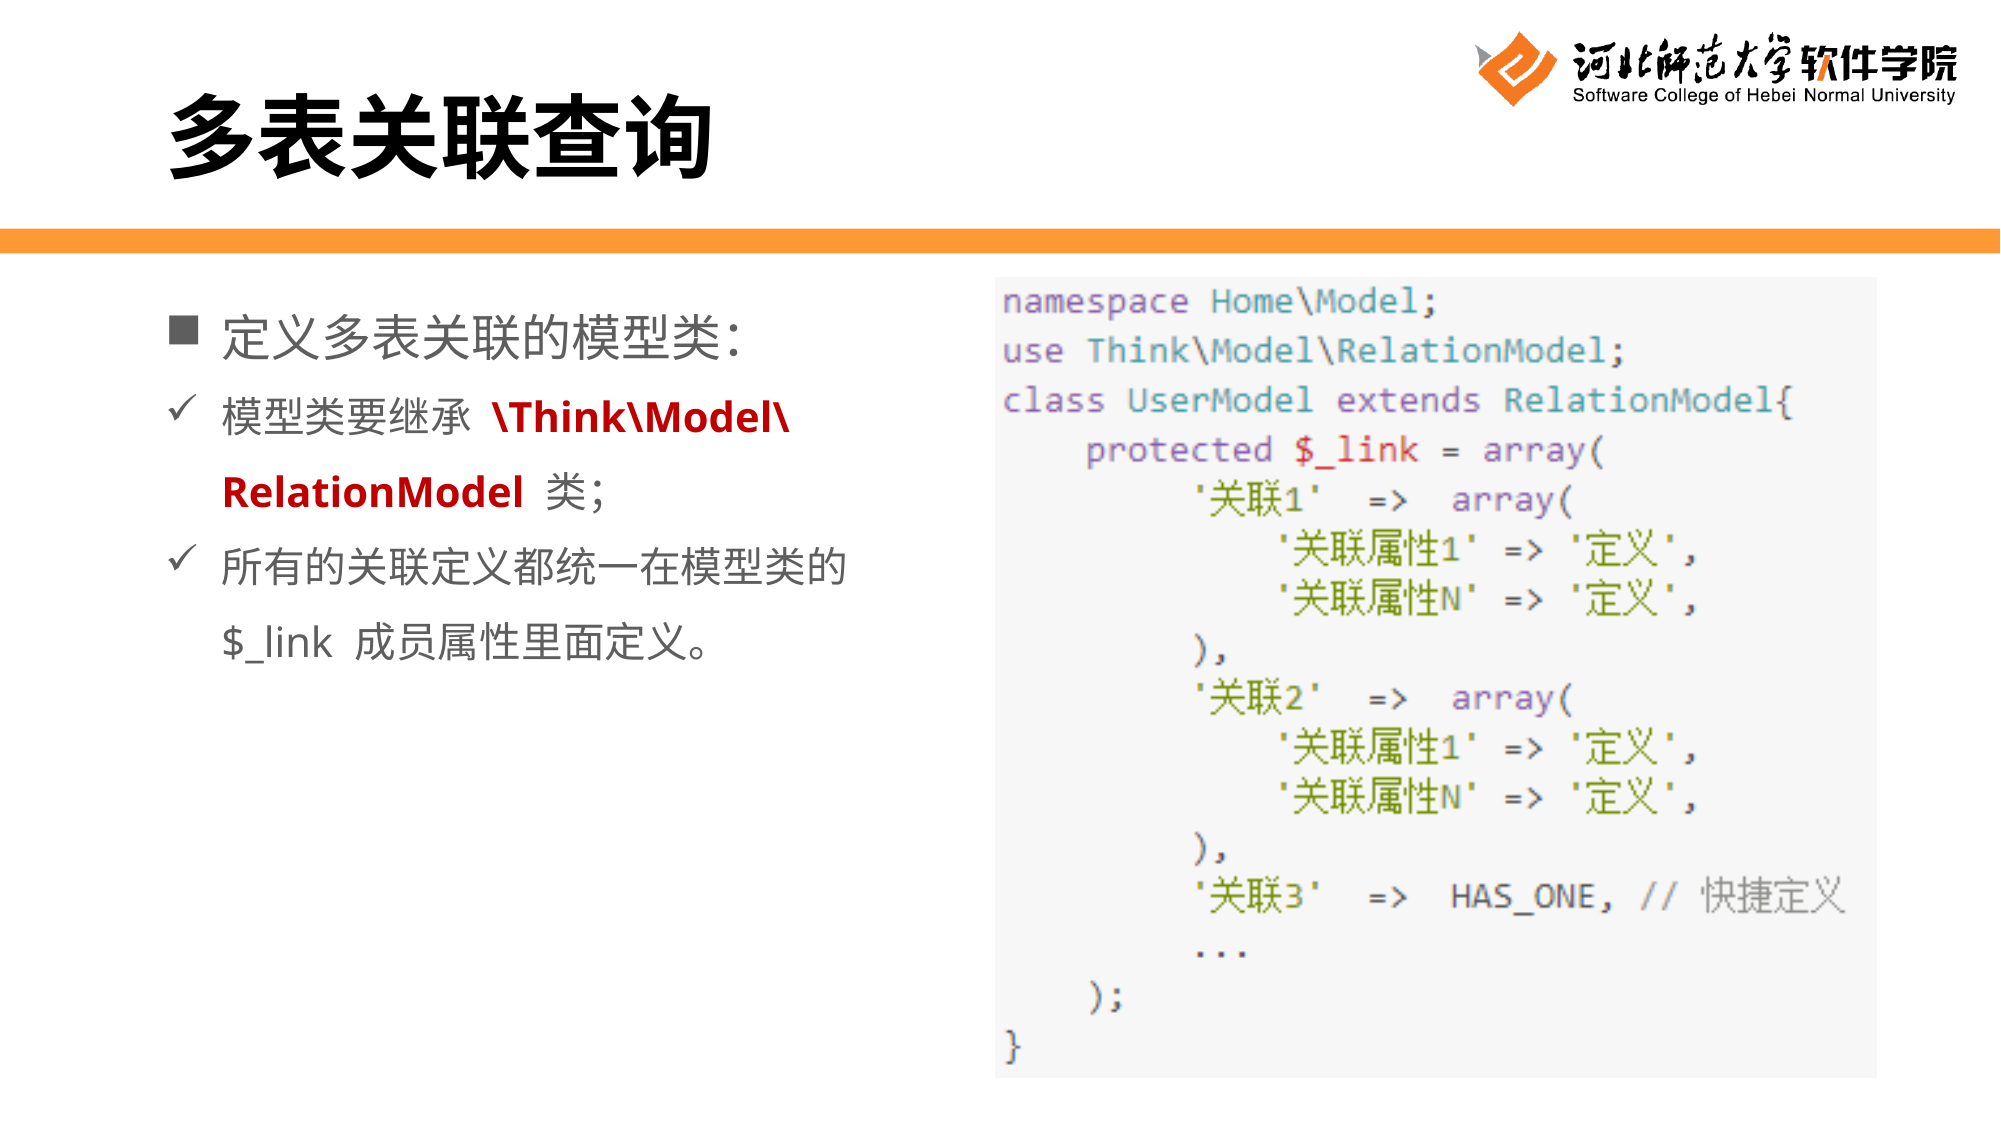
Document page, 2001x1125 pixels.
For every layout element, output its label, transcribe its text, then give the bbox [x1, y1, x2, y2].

list 多表关联查询 [150, 84, 1387, 198]
picture [1475, 31, 1957, 107]
picture [995, 277, 1877, 1078]
text_box 定义多表关联的模型类： 模型类要继承 \Think\Model\RelationModel 类； 所有的关联定义都统一在模型类的 $_link 成员属性里面定义。 [150, 268, 974, 674]
